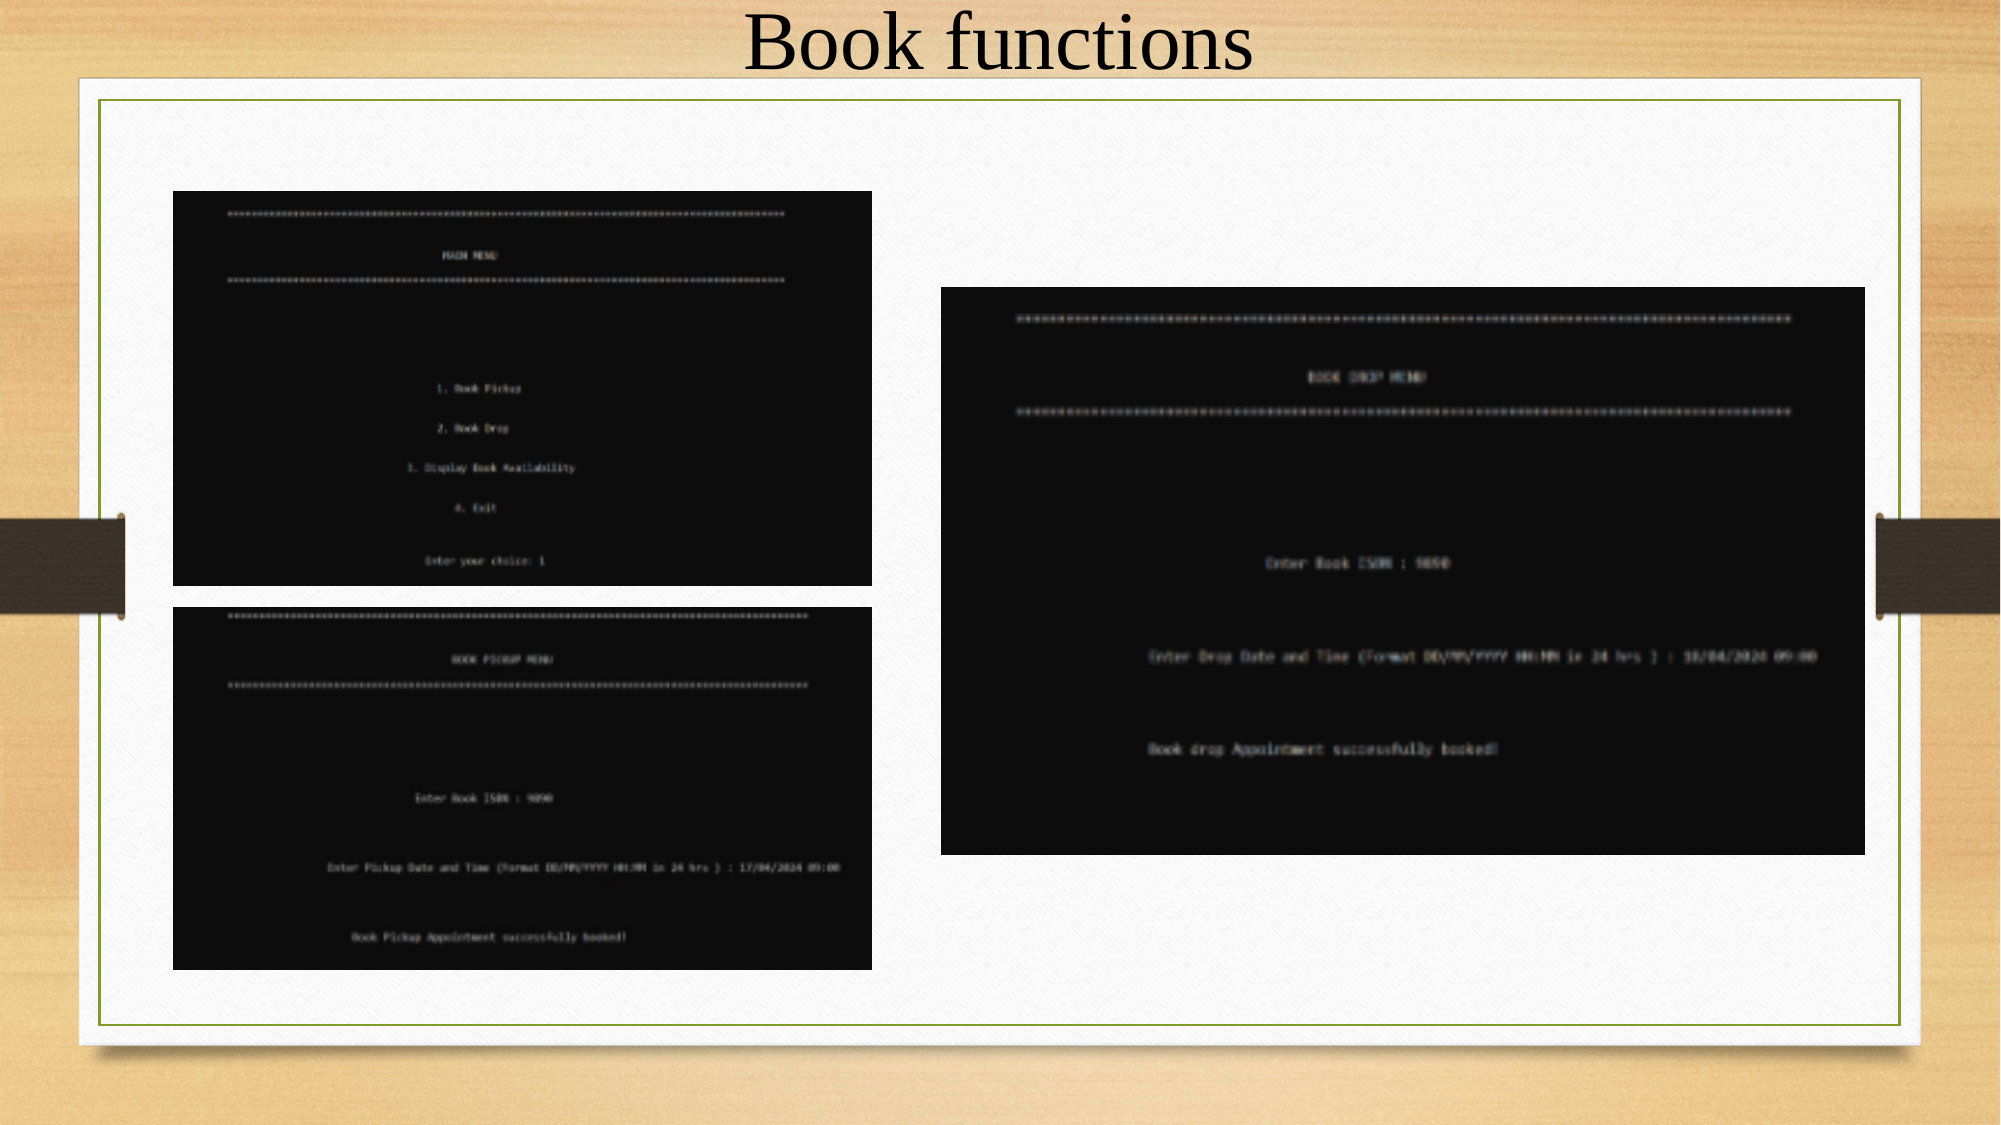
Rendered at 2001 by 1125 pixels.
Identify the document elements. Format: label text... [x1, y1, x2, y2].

text_box Book functions [74, 0, 1924, 95]
picture [0, 0, 2001, 1125]
